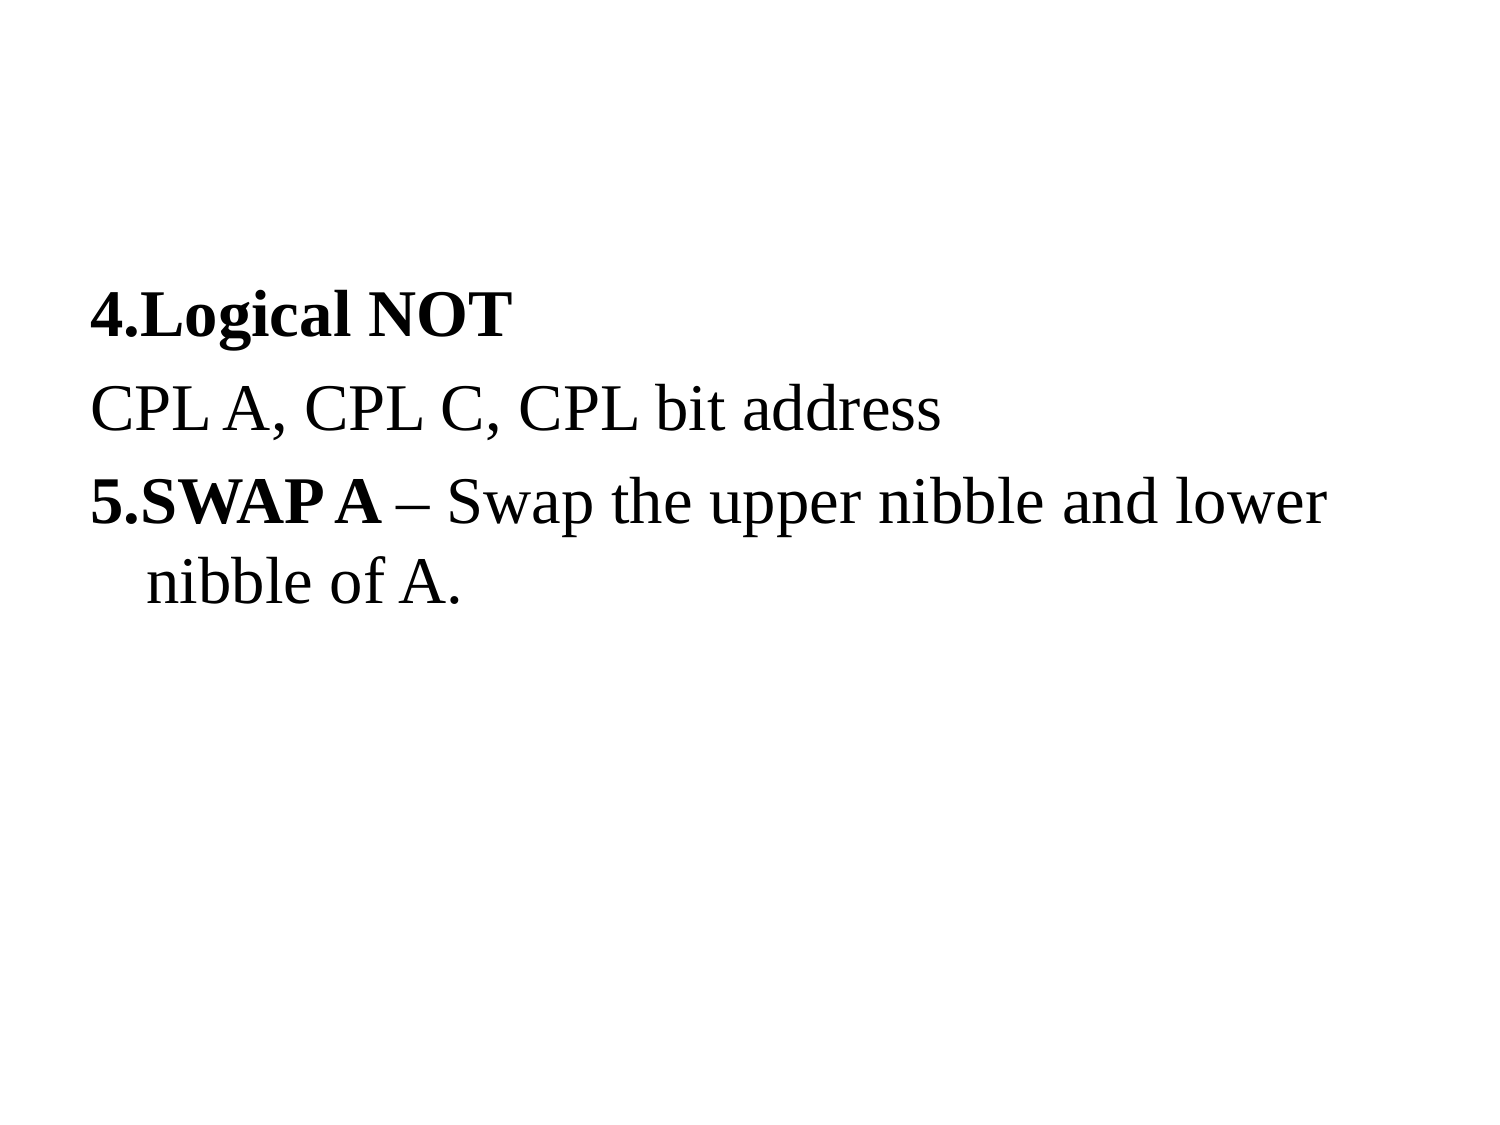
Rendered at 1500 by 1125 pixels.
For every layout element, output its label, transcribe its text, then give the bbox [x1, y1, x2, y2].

list 4.Logical NOT CPL A, CPL C, CPL bit address 5.SWAP A – Swap the upper nibble and lower nibble of A. [75, 262, 1425, 1005]
